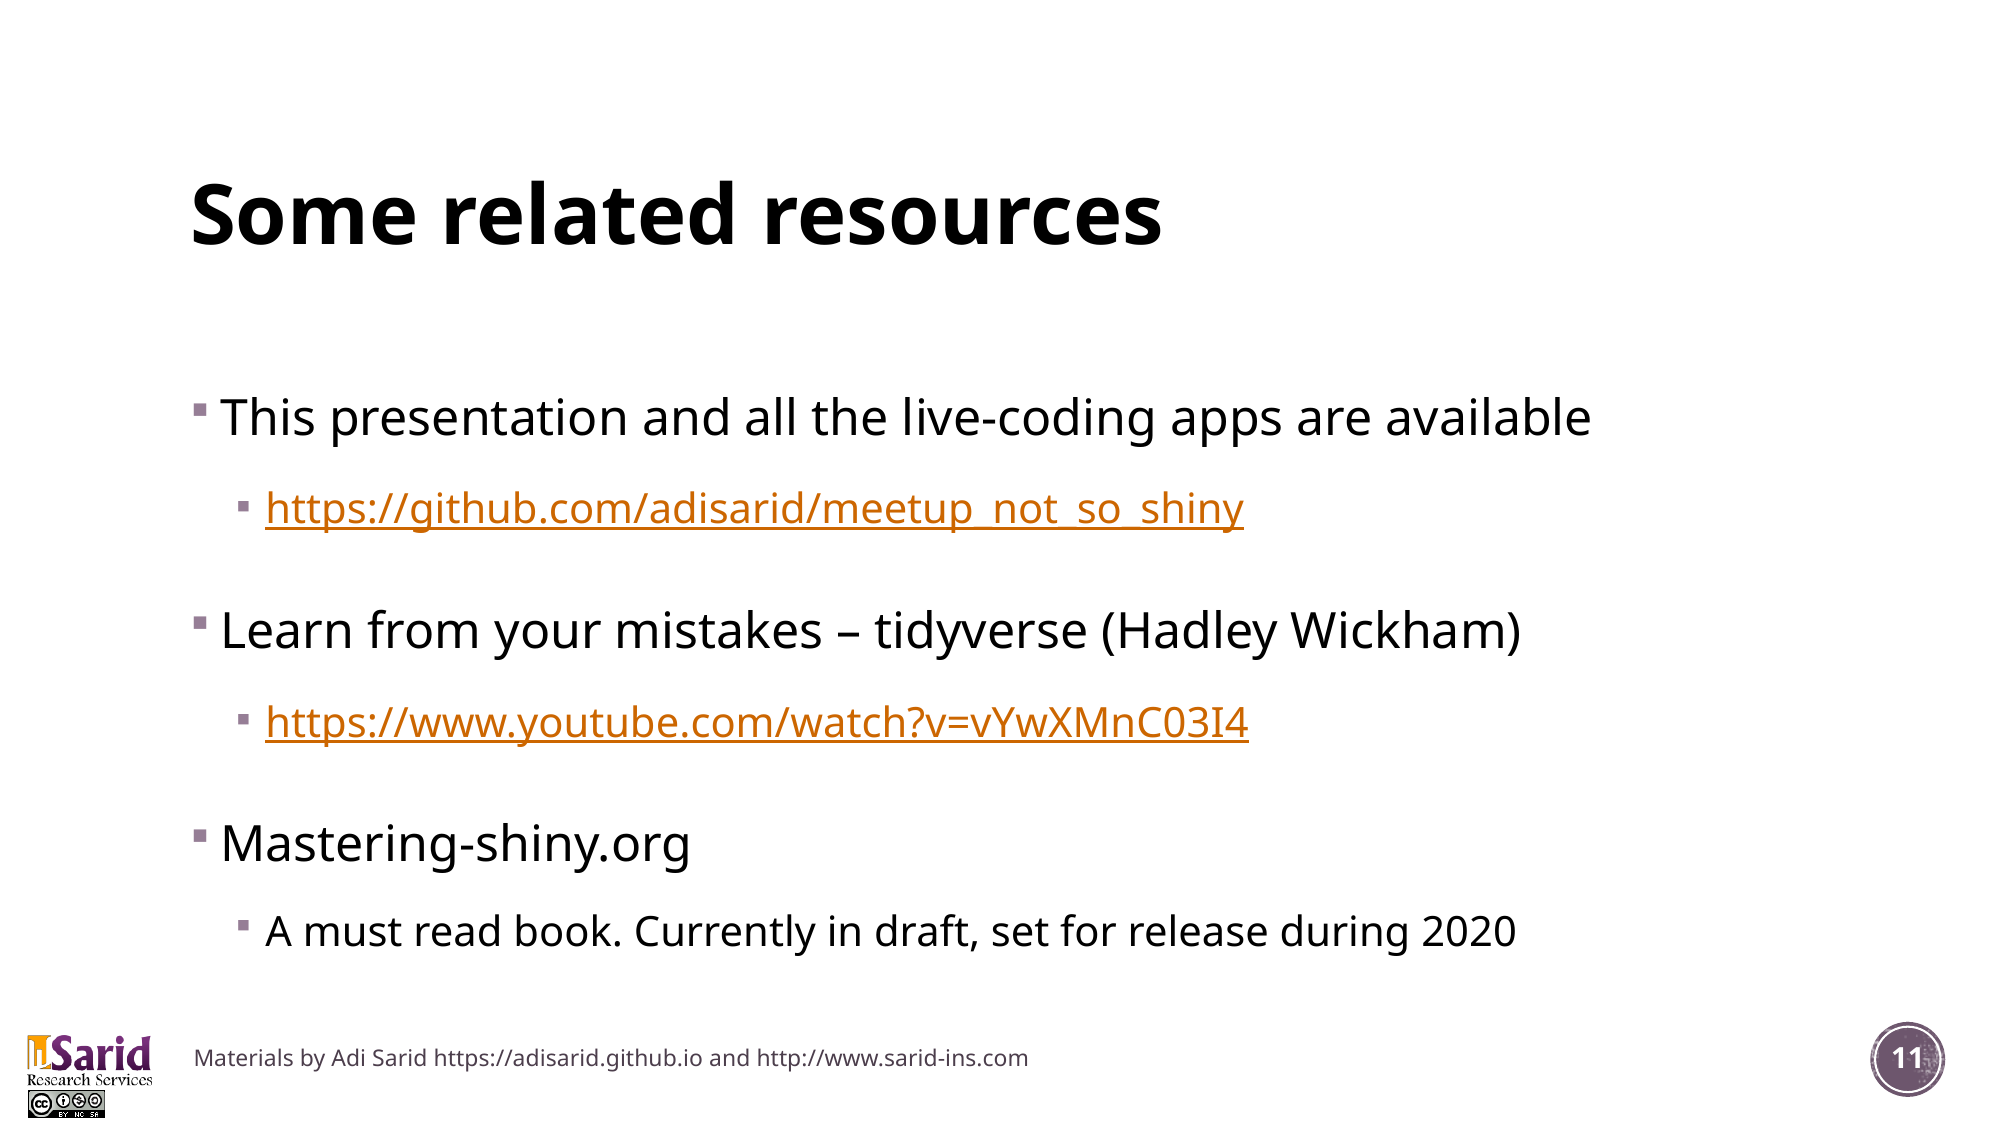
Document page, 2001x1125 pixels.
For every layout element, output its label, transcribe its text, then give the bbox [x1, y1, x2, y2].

footer Materials by Adi Sarid https://adisarid.github.io and http://www.sarid-ins.com [178, 1028, 1217, 1089]
title Some related resources [175, 79, 1826, 344]
slide_number 11 [1855, 1028, 1961, 1089]
picture [28, 1090, 105, 1118]
list This presentation and all the live-coding apps are available https://github.com/adisarid/meetup_not_so_shiny Learn from your mistakes – tidyverse (Hadley Wickham) https://www.youtube.com/watch?v=vYwXMnC03I4 Mastering-shiny.org A must read book. Currently in draft, set for release during 2020 [175, 348, 1826, 1013]
picture [27, 1035, 152, 1086]
